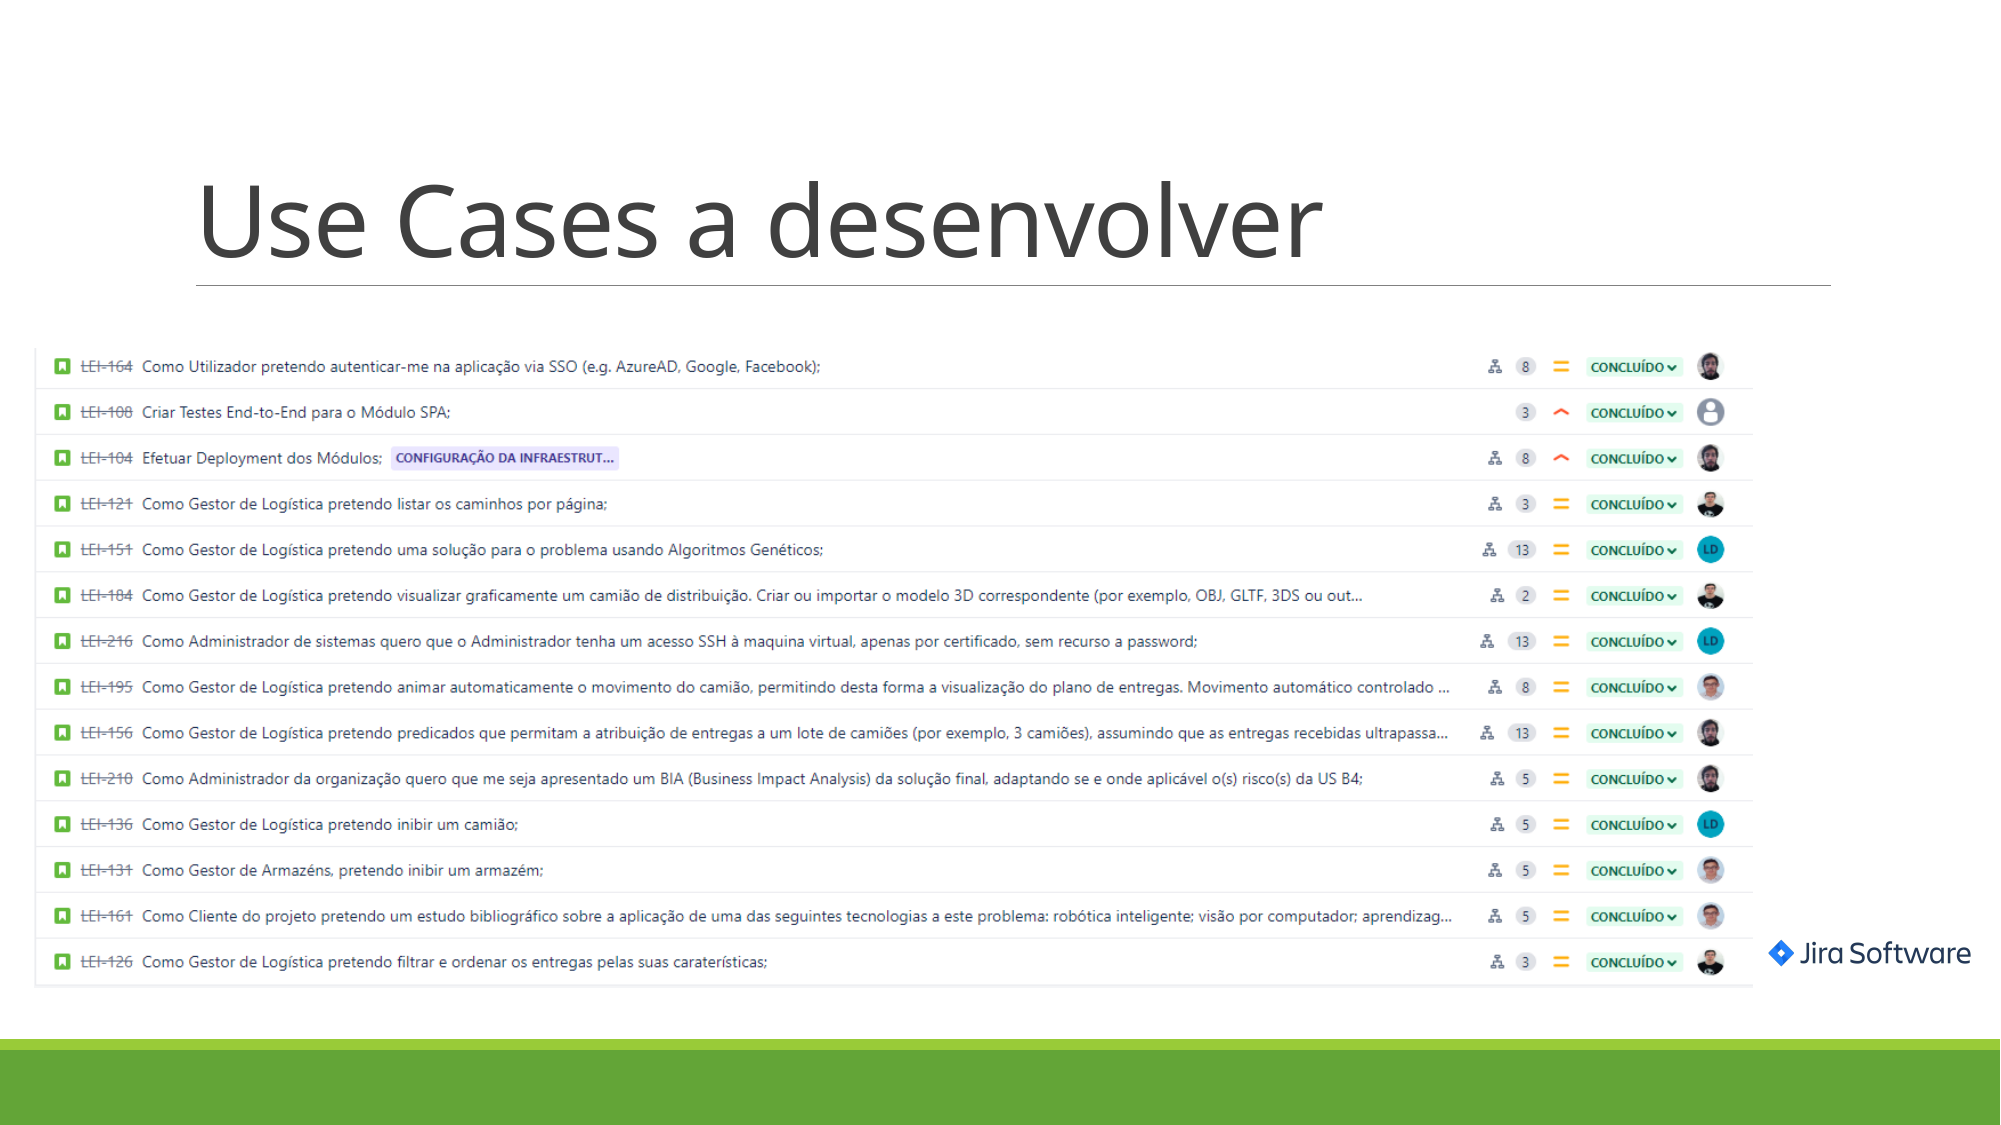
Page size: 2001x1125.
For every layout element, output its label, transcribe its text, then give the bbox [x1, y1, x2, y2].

picture [33, 347, 1754, 988]
title Use Cases a desenvolver [180, 47, 1830, 285]
picture [1766, 895, 1973, 1011]
